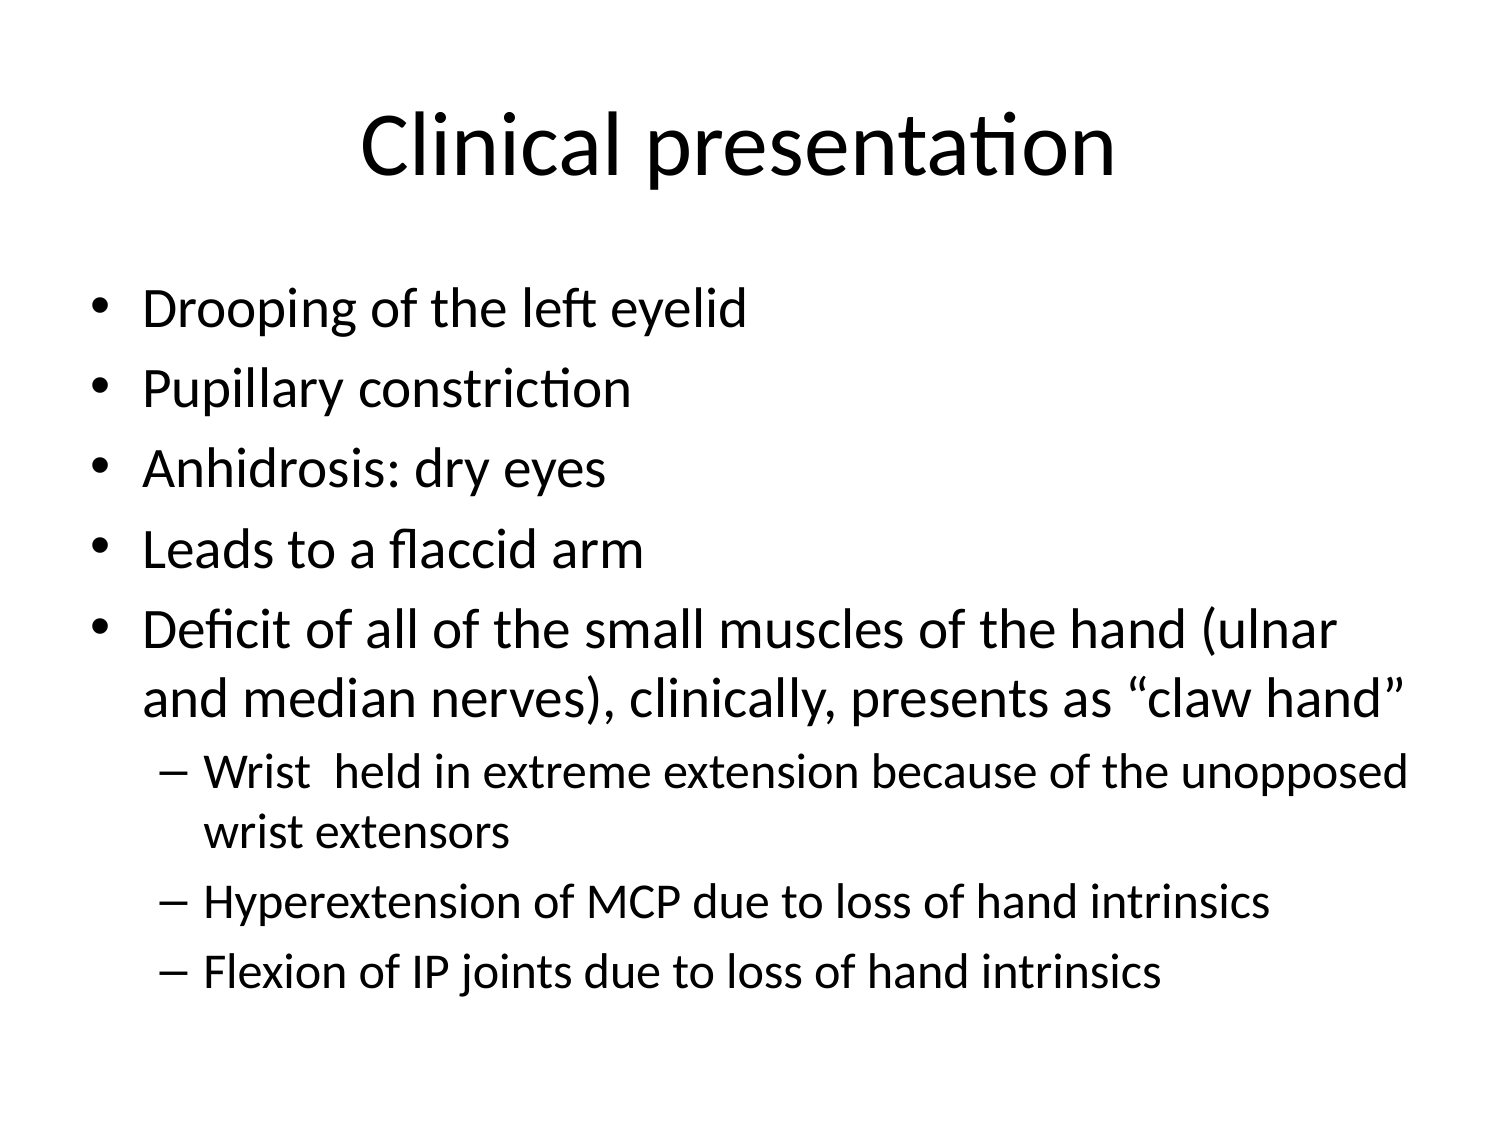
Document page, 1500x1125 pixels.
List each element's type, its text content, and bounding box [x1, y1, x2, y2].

list Drooping of the left eyelid Pupillary constriction Anhidrosis: dry eyes Leads to a flaccid arm Deficit of all of the small muscles of the hand (ulnar and median nerves), clinically, presents as “claw hand” Wrist held in extreme extension because of the unopposed wrist extensors Hyperextension of MCP due to loss of hand intrinsics Flexion of IP joints due to loss of hand intrinsics [75, 262, 1425, 1083]
title Clinical presentation [75, 45, 1425, 233]
